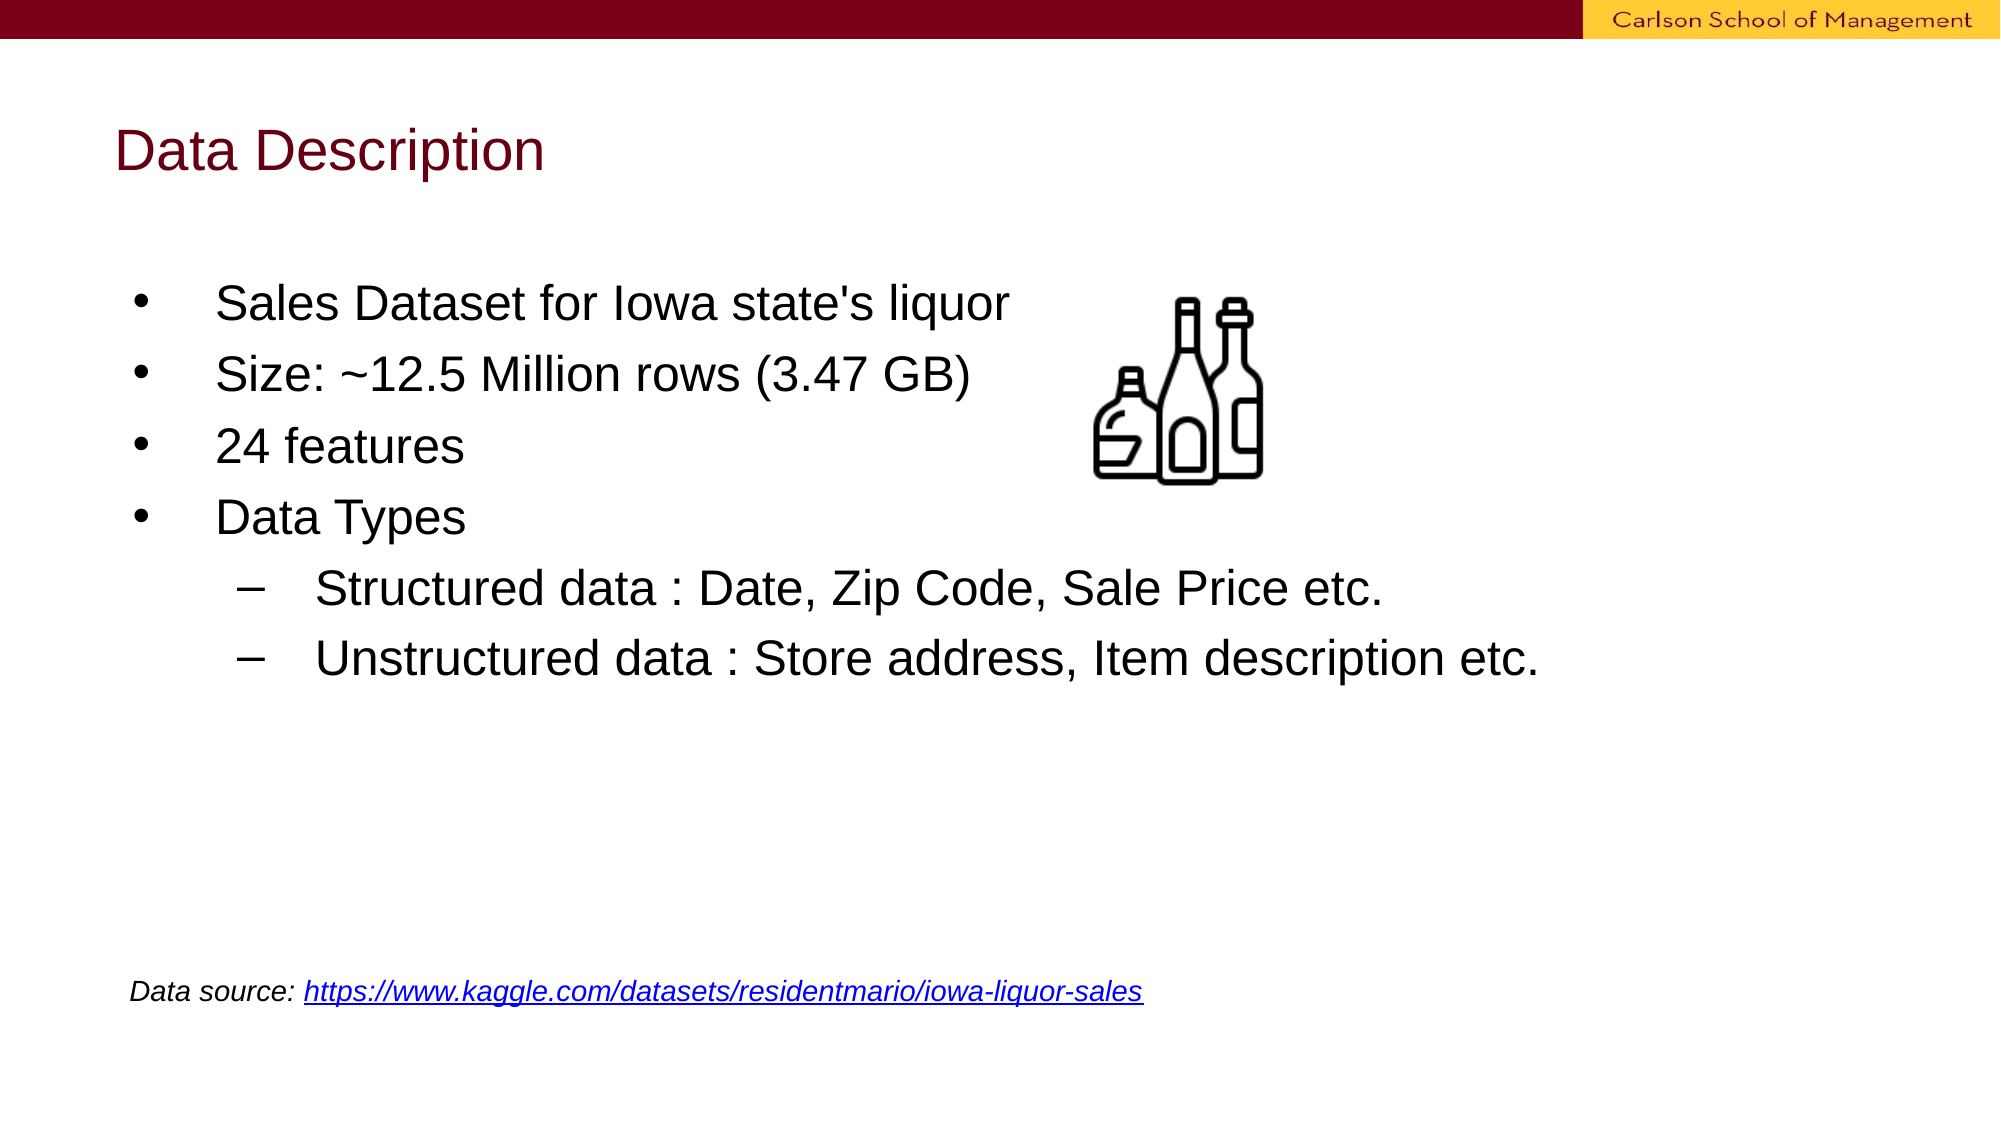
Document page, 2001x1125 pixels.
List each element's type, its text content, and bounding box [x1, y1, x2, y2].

text_box Data source: https://www.kaggle.com/datasets/residentmario/iowa-liquor-sales [114, 965, 1560, 1050]
picture [1078, 291, 1279, 493]
list Sales Dataset for Iowa state's liquor Size: ~12.5 Million rows (3.47 GB) 24 features Data Types Structured data : Date, Zip Code, Sale Price etc. Unstructured data : Store address, Item description etc. [99, 262, 1874, 1005]
picture [0, 0, 2001, 39]
title Data Description [99, 61, 1900, 233]
